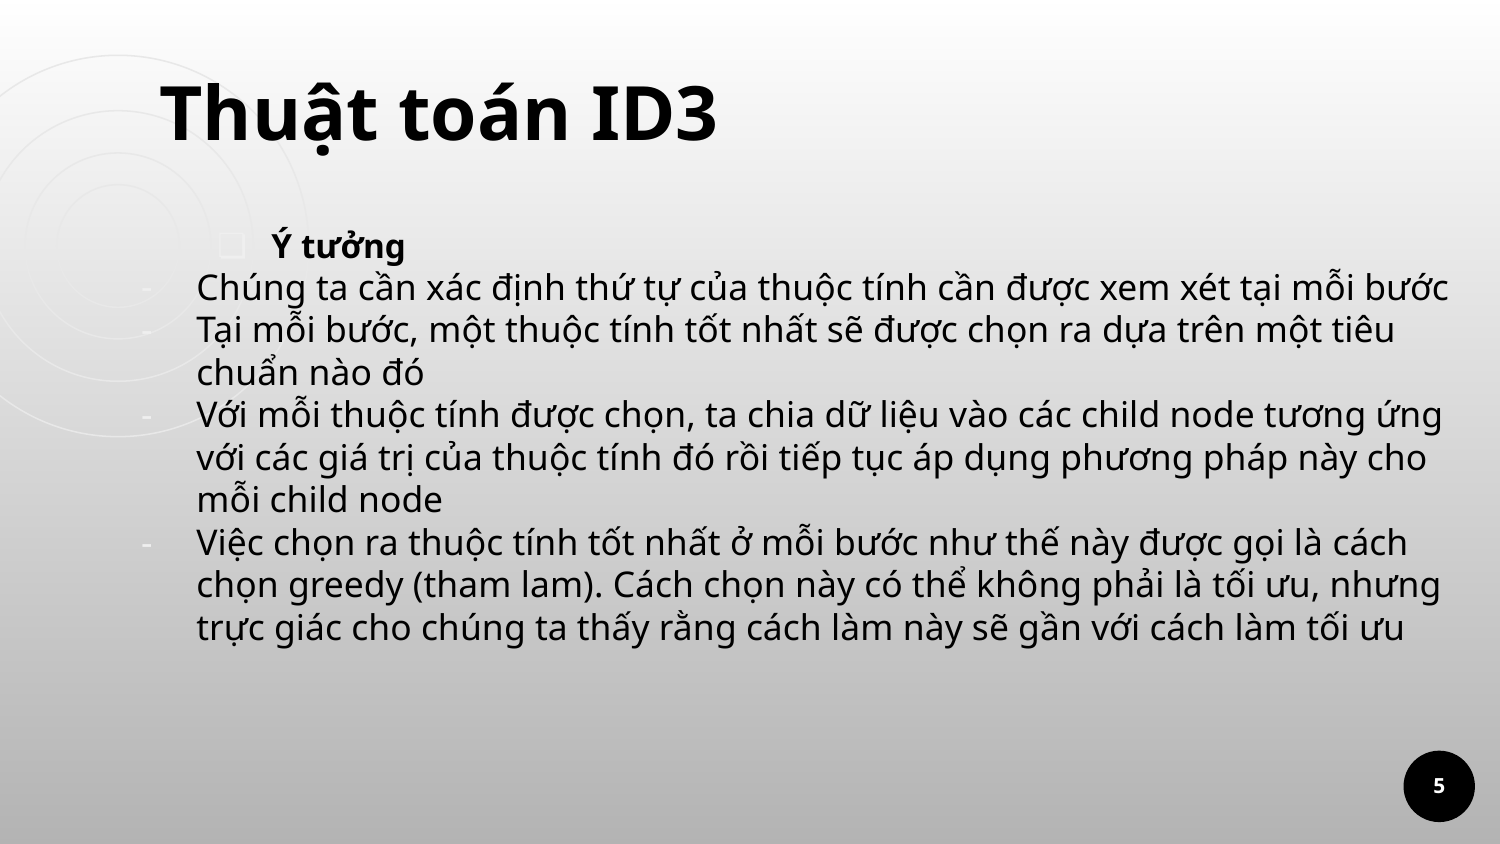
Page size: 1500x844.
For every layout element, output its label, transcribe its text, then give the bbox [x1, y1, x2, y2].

title Thuật toán ID3 [144, 58, 1001, 171]
slide_number ‹#› [1403, 750, 1475, 823]
list Ý tưởng Chúng ta cần xác định thứ tự của thuộc tính cần được xem xét tại mỗi bước Tại mỗi bước, một thuộc tính tốt nhất sẽ được chọn ra dựa trên một tiêu chuẩn nào đó Với mỗi thuộc tính được chọn, ta chia dữ liệu vào các child node tương ứng với các giá trị của thuộc tính đó rồi tiếp tục áp dụng phương pháp này cho mỗi child node Việc chọn ra thuộc tính tốt nhất ở mỗi bước như thế này được gọi là cách chọn greedy (tham lam). Cách chọn này có thể không phải là tối ưu, nhưng trực giác cho chúng ta thấy rằng cách làm này sẽ gần với cách làm tối ưu [106, 209, 1491, 844]
